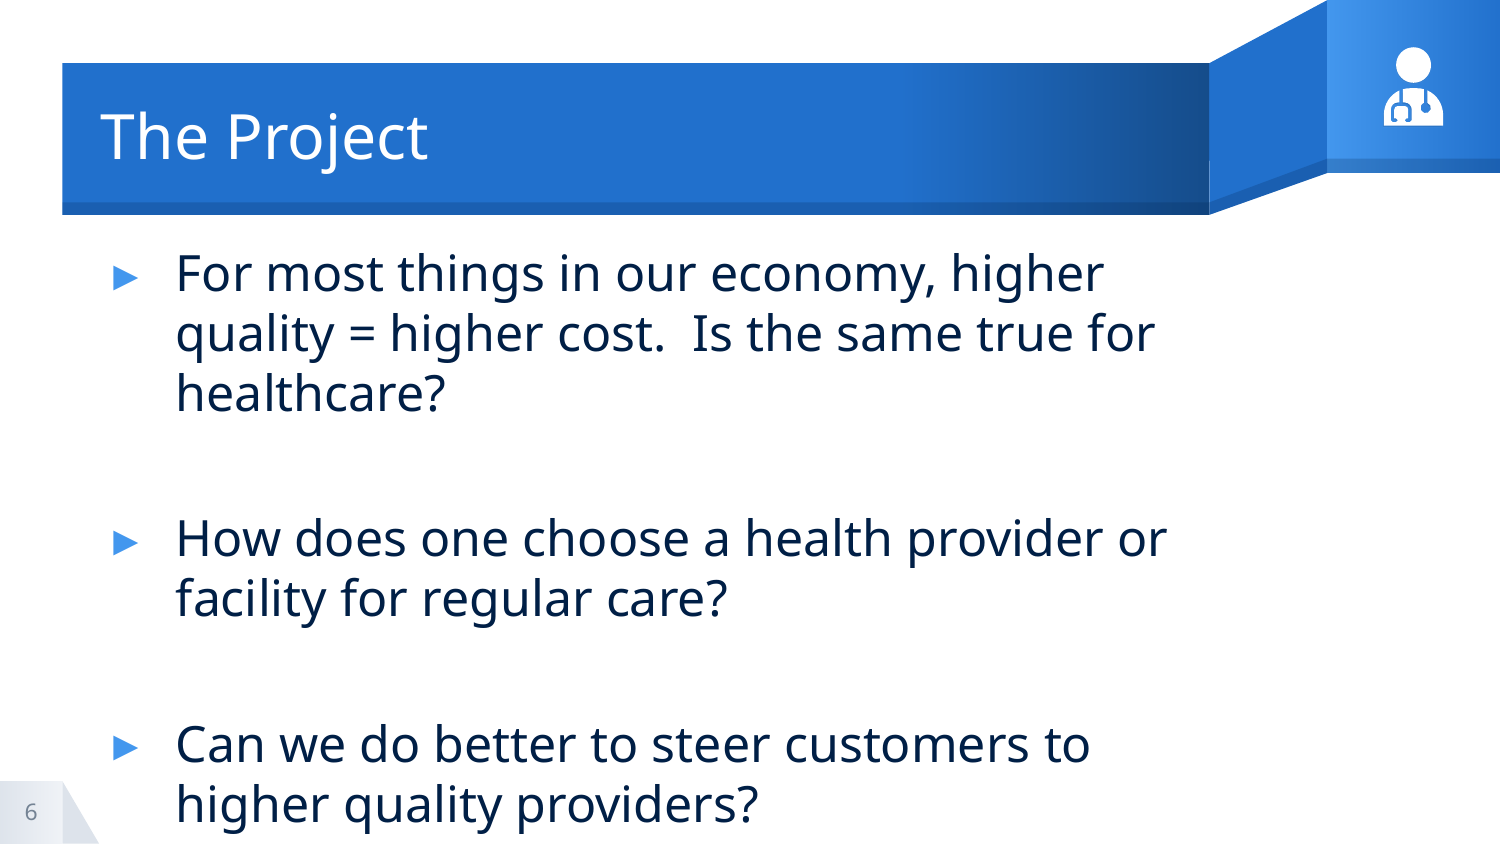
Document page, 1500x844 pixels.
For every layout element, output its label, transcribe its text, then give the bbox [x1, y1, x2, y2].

title The Project [100, 64, 1210, 215]
list For most things in our economy, higher quality = higher cost. Is the same true for healthcare? How does one choose a health provider or facility for regular care? Can we do better to steer customers to higher quality providers? [100, 241, 1210, 706]
slide_number 6 [0, 781, 63, 844]
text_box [1383, 47, 1444, 126]
